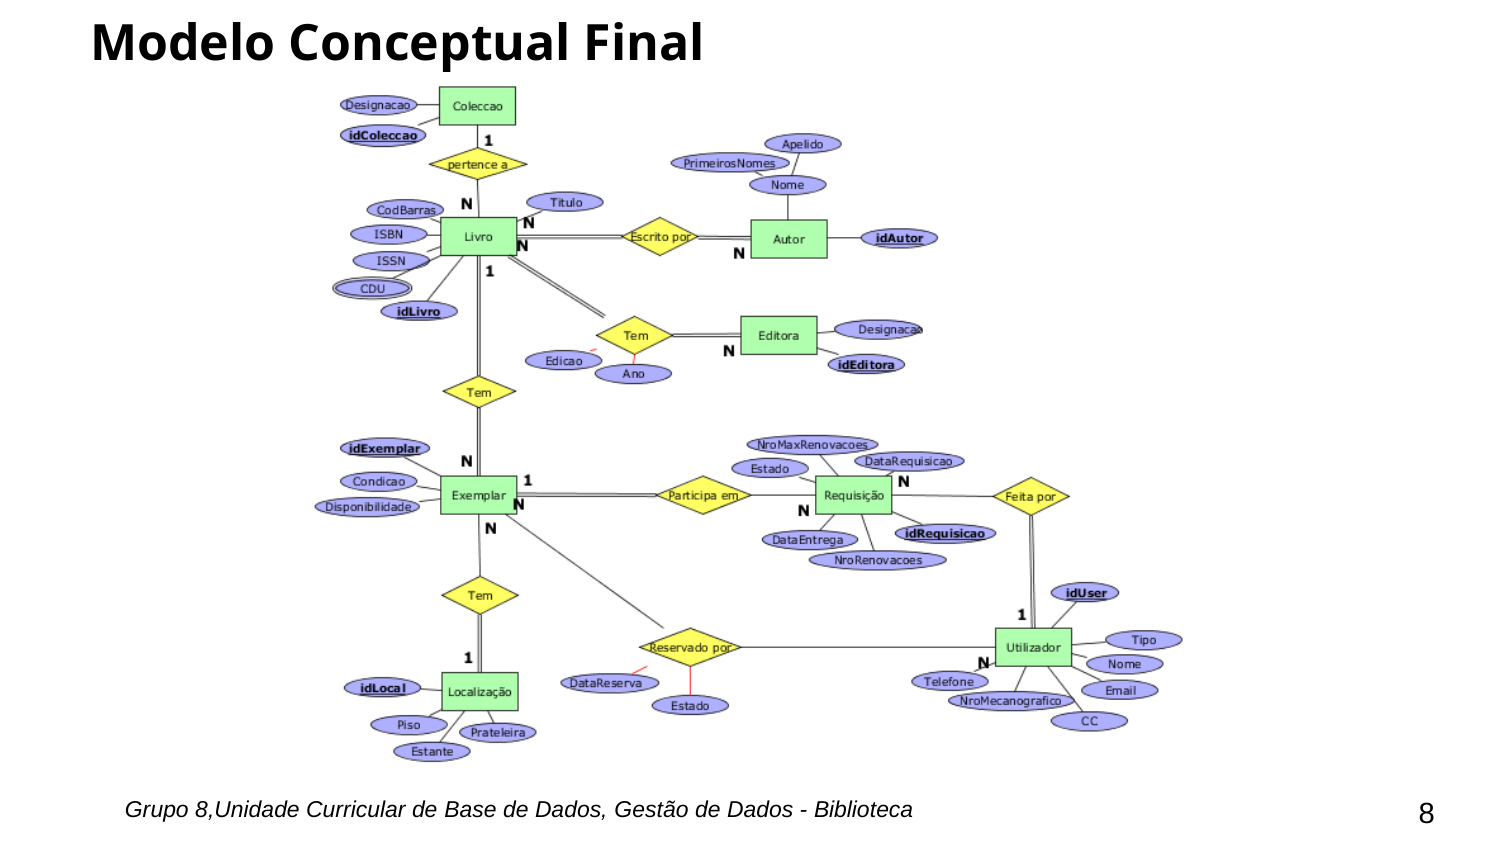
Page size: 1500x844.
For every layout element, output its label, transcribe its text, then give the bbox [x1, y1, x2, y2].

picture [305, 74, 1195, 790]
text_box Grupo 8,Unidade Curricular de Base de Dados, Gestão de Dados - Biblioteca [109, 779, 1390, 821]
slide_number 8 [1403, 779, 1494, 844]
title Modelo Conceptual Final [0, 0, 1350, 86]
